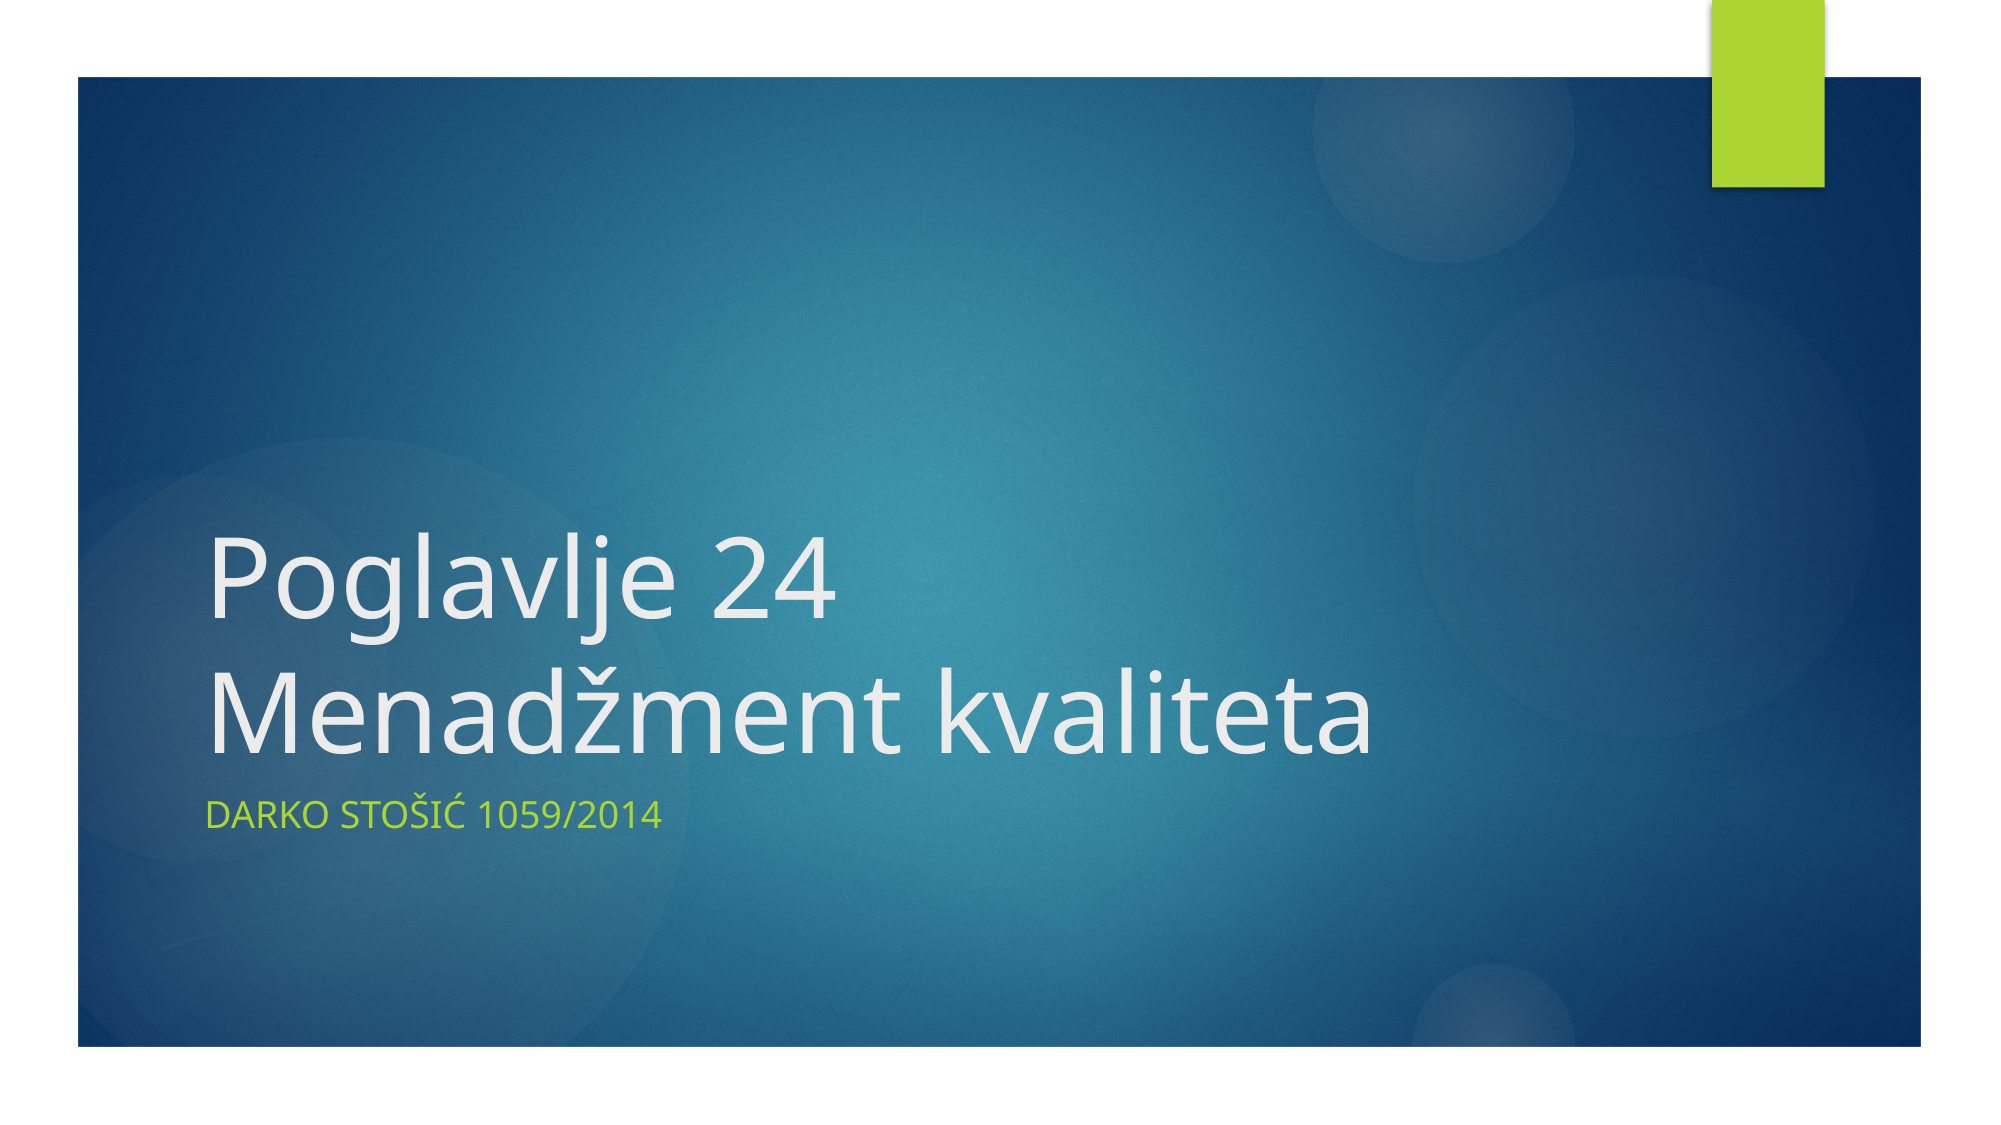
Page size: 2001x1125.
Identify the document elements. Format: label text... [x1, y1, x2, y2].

title Poglavlje 24 Menadžment kvaliteta [189, 344, 1638, 783]
subtitle Darko stošić 1059/2014 [189, 783, 1638, 925]
